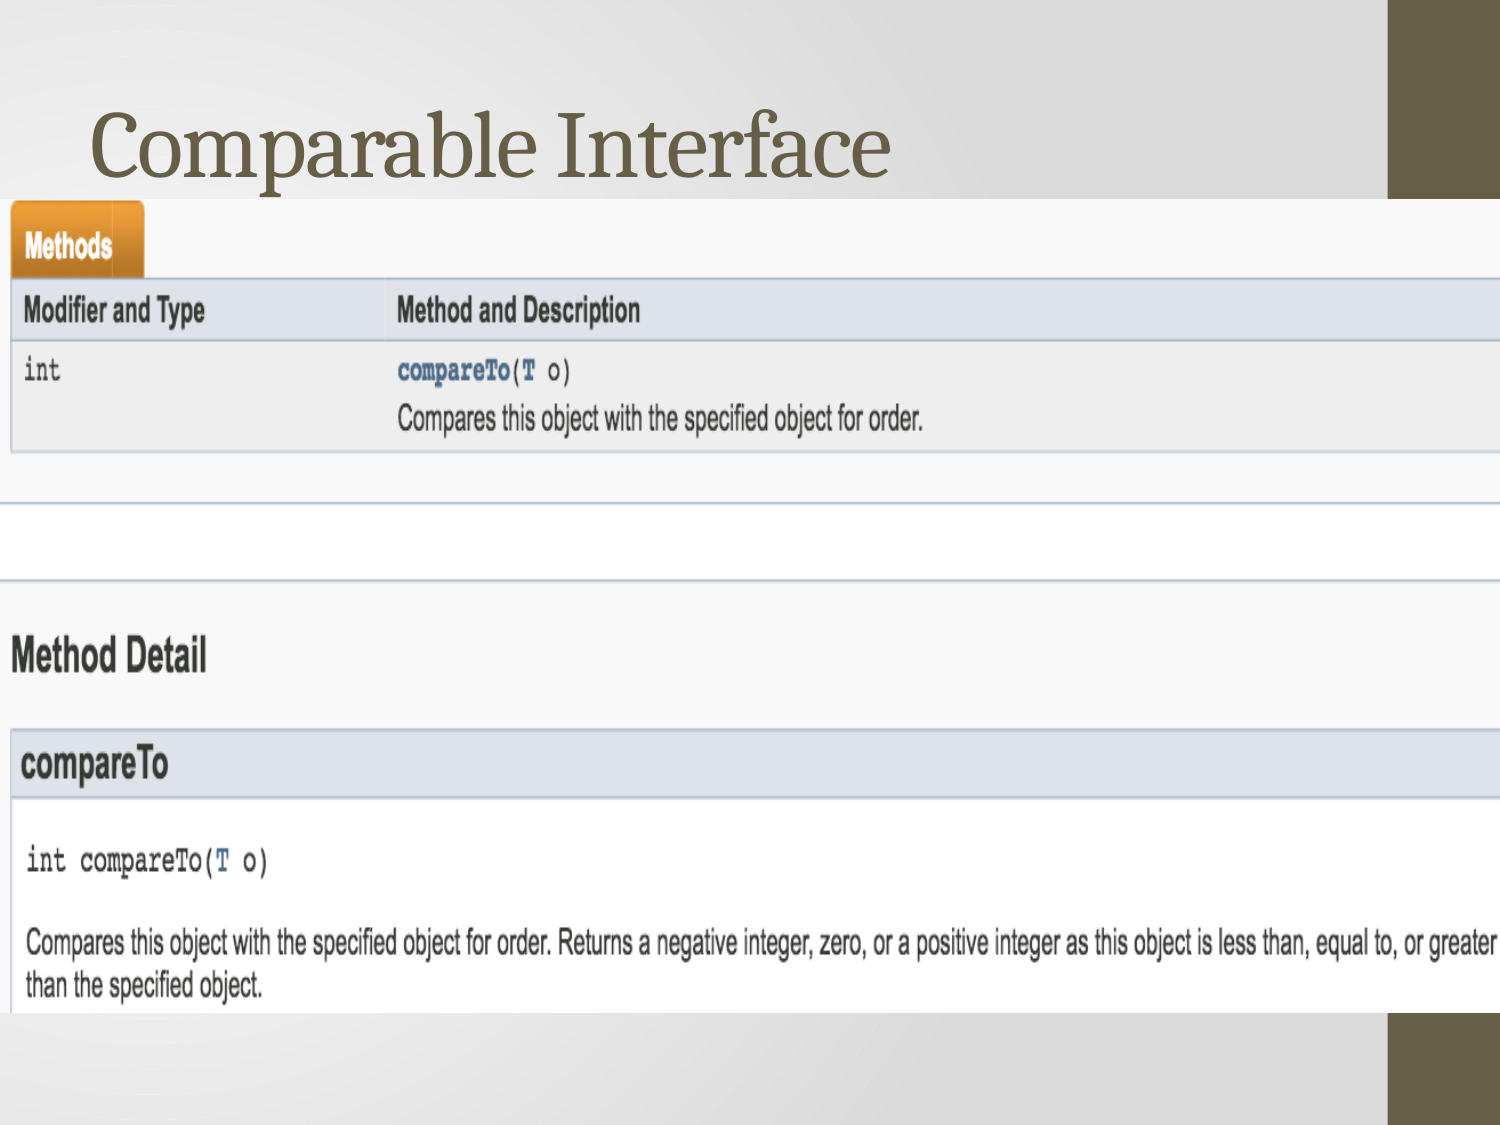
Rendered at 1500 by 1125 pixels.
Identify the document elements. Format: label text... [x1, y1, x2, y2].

picture [0, 199, 1500, 1013]
title Comparable Interface [75, 45, 1325, 192]
